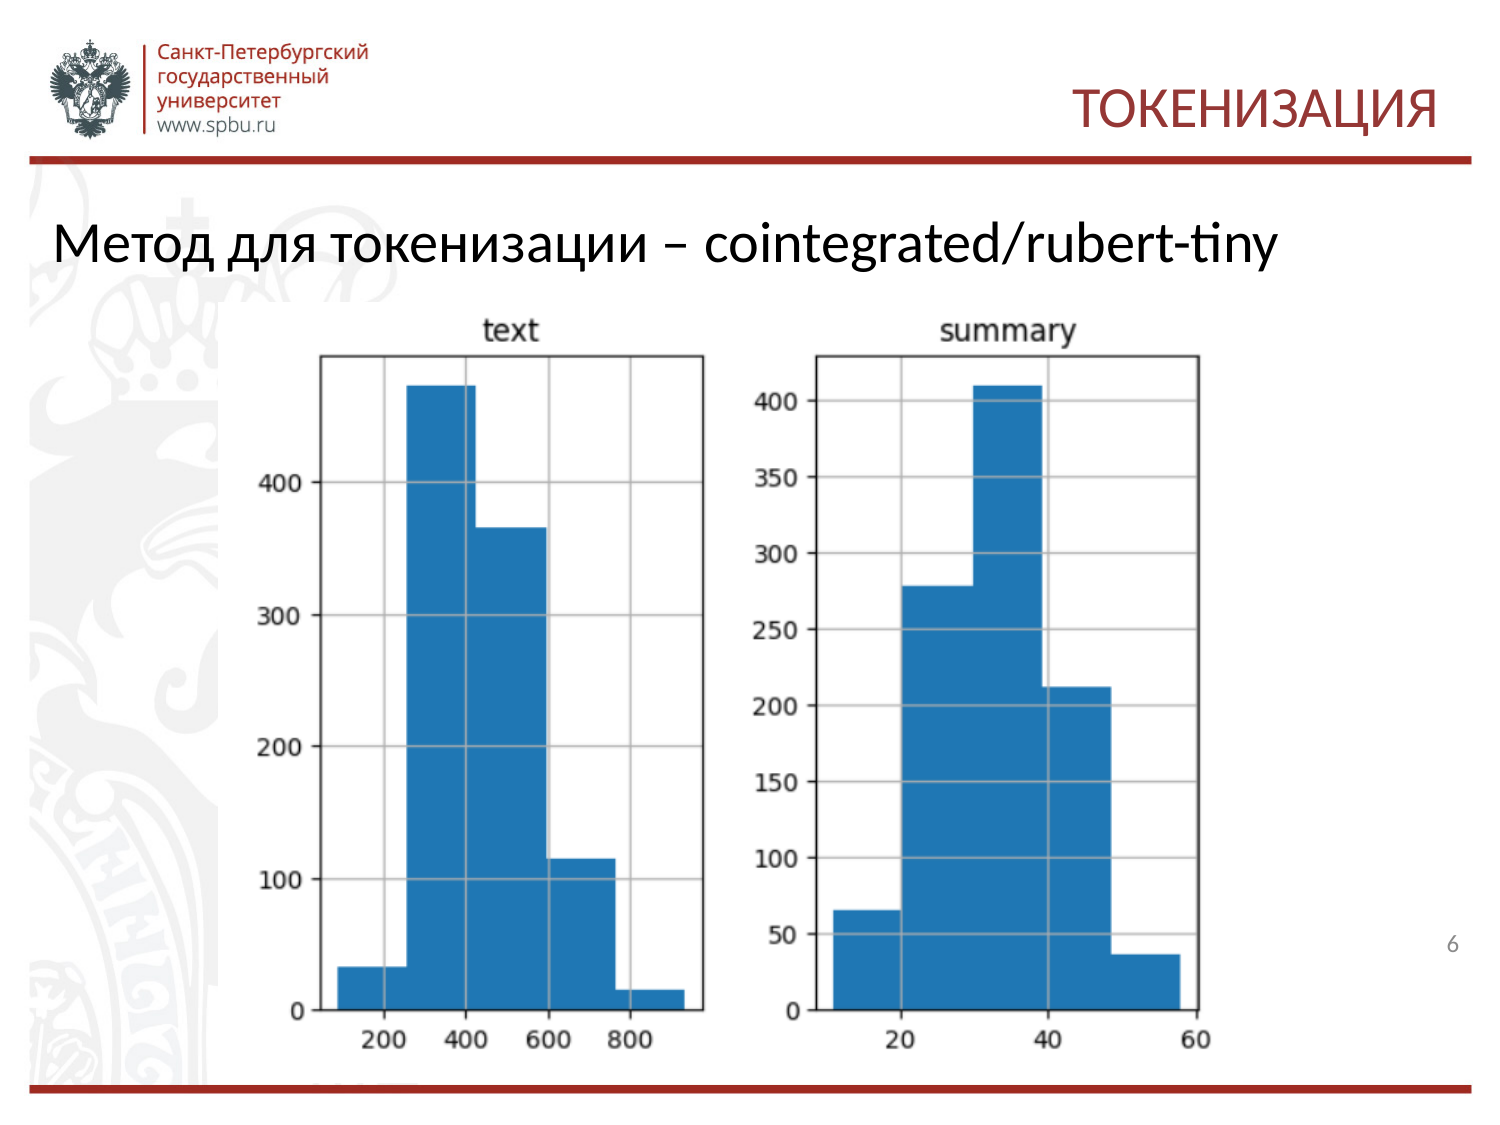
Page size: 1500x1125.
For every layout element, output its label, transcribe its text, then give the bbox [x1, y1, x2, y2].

title токенизация [1033, 54, 1455, 138]
text_box Метод для токенизации – cointegrated/rubert-tiny [37, 196, 1295, 281]
slide_number 6 [1408, 919, 1475, 965]
picture [0, 0, 1500, 1125]
